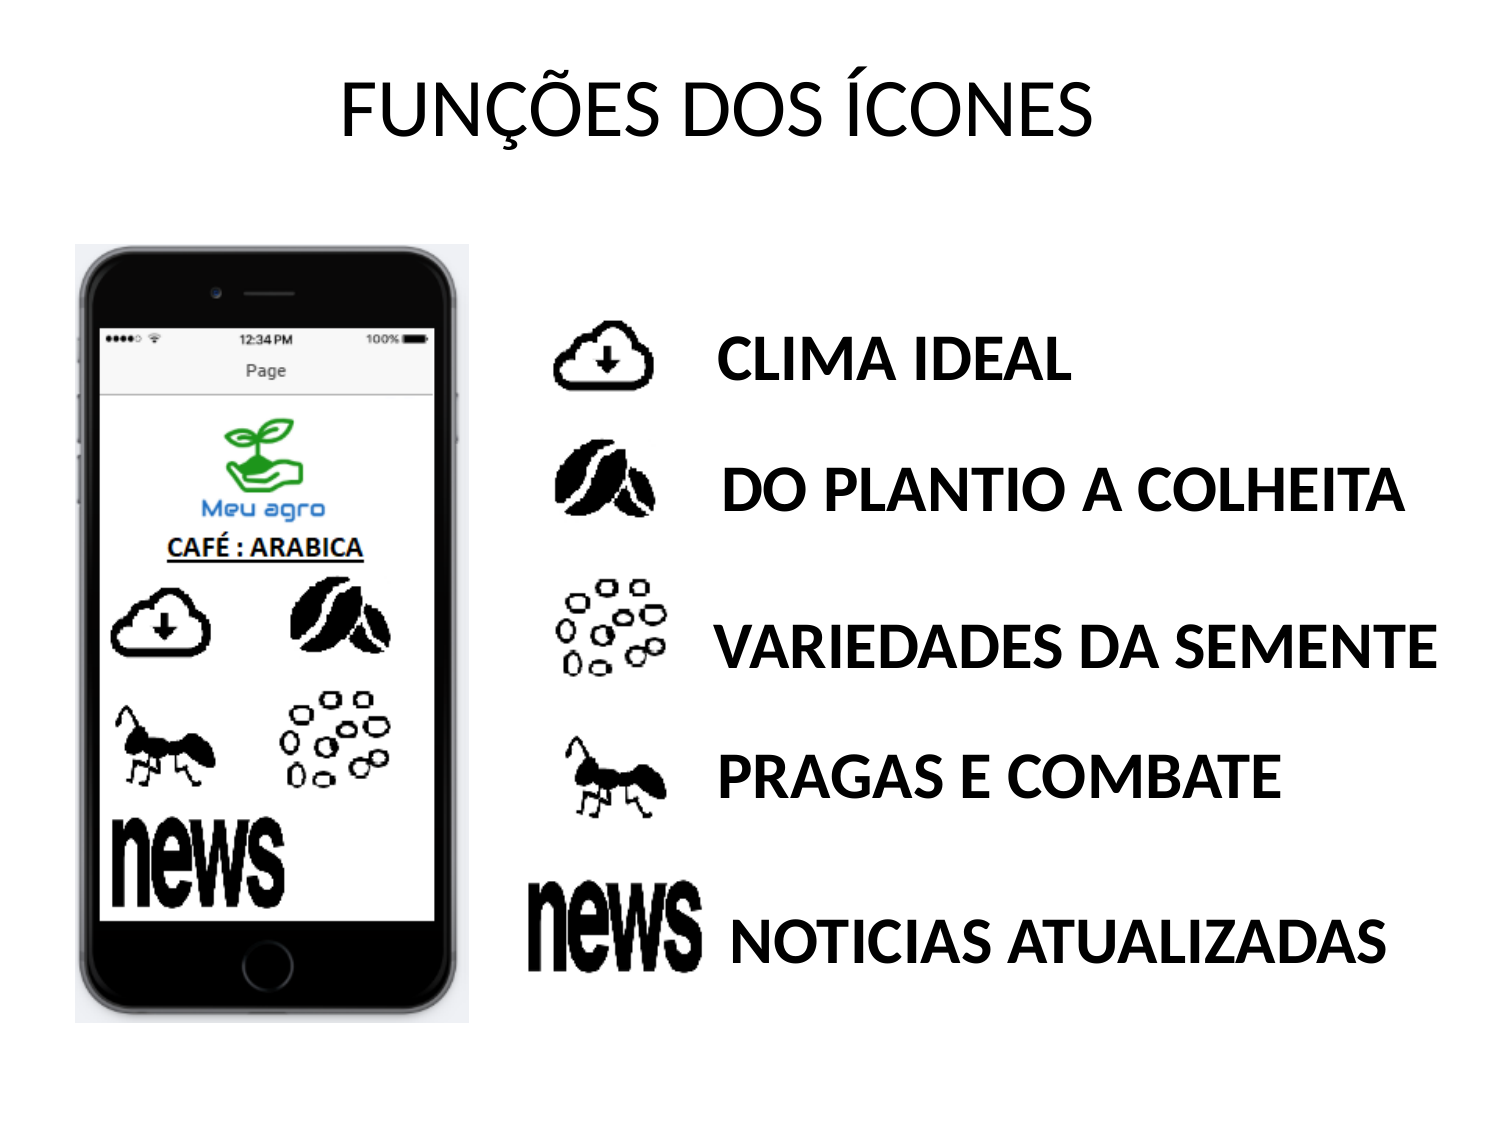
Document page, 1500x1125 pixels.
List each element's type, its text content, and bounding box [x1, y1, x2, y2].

picture [74, 244, 469, 1023]
text_box DO PLANTIO A COLHEITA [706, 437, 1500, 533]
text_box CLIMA IDEAL [702, 306, 1128, 402]
text_box VARIEDADES DA SEMENTE [698, 594, 1500, 690]
picture [561, 711, 684, 831]
picture [524, 869, 721, 978]
picture [534, 562, 683, 692]
text_box NOTICIAS ATUALIZADAS [719, 889, 1440, 985]
picture [548, 302, 669, 403]
text_box FUNÇÕES DOS ÍCONES [324, 45, 1365, 161]
picture [545, 432, 669, 535]
text_box PRAGAS E COMBATE [702, 724, 1341, 820]
